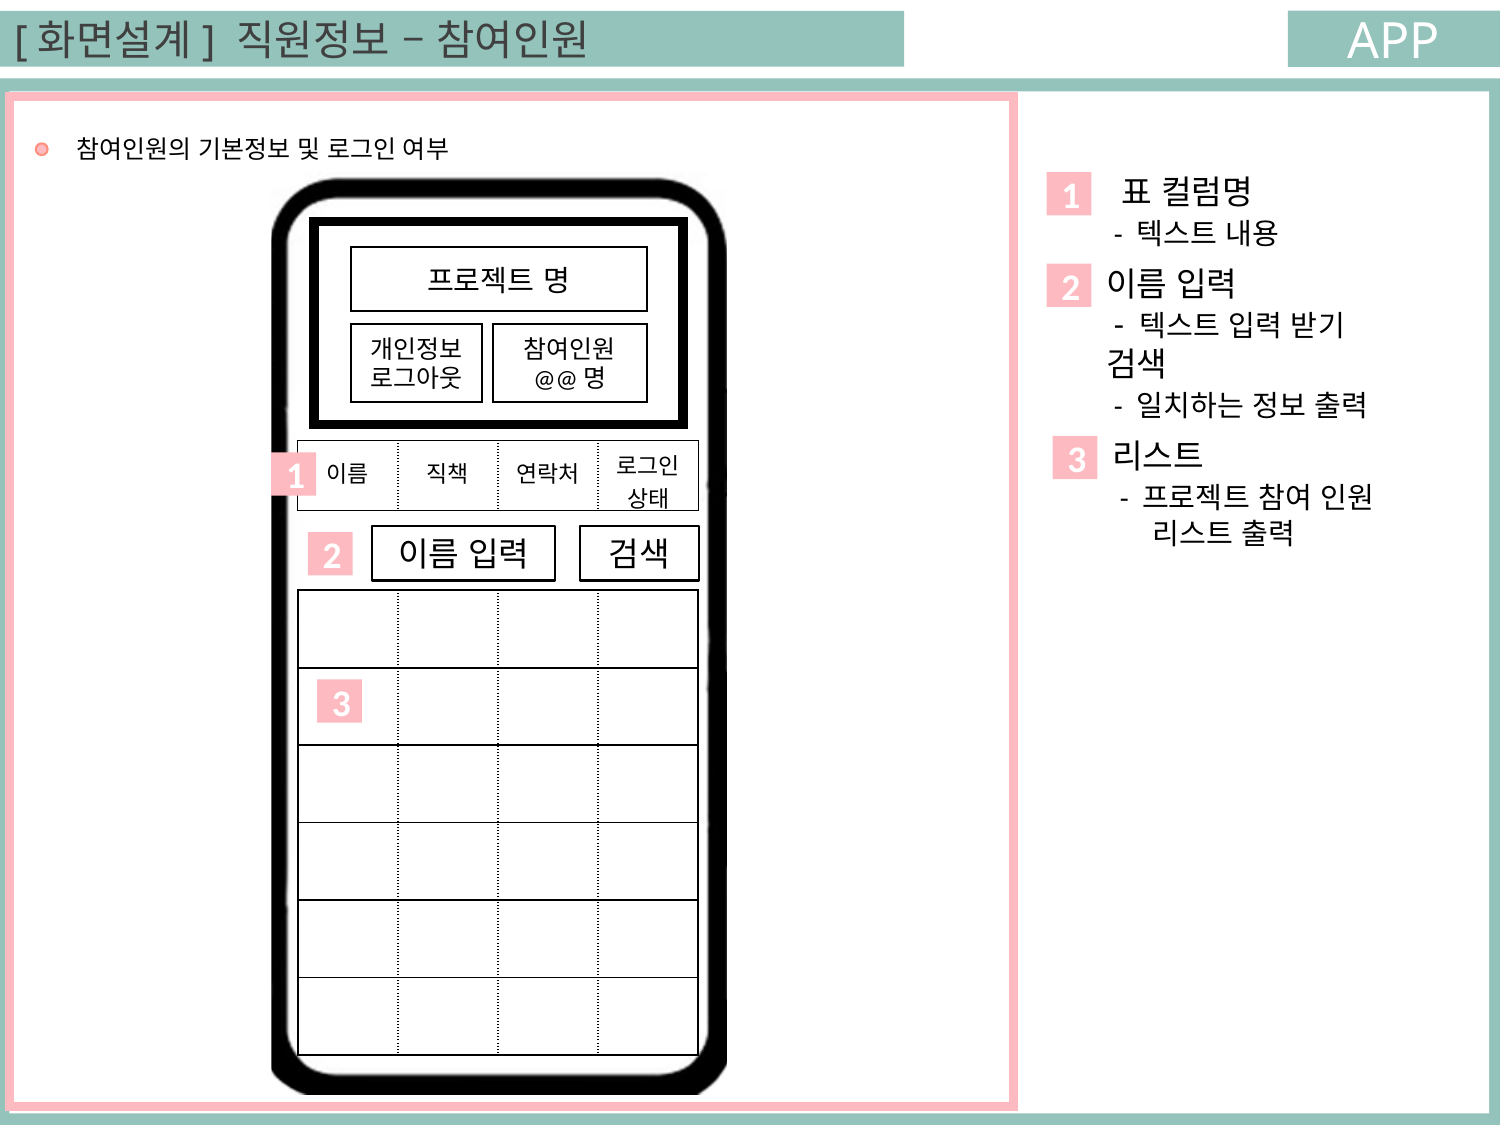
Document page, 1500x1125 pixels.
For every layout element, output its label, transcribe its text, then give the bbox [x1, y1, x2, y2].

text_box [1046, 163, 1489, 255]
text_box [1052, 427, 1495, 560]
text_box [1046, 255, 1489, 433]
text_box [화면설계] 직원정보 – 참여인원 [0, 10, 905, 68]
picture [271, 171, 727, 1095]
text_box APP [1287, 10, 1500, 68]
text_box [0, 78, 1500, 1125]
